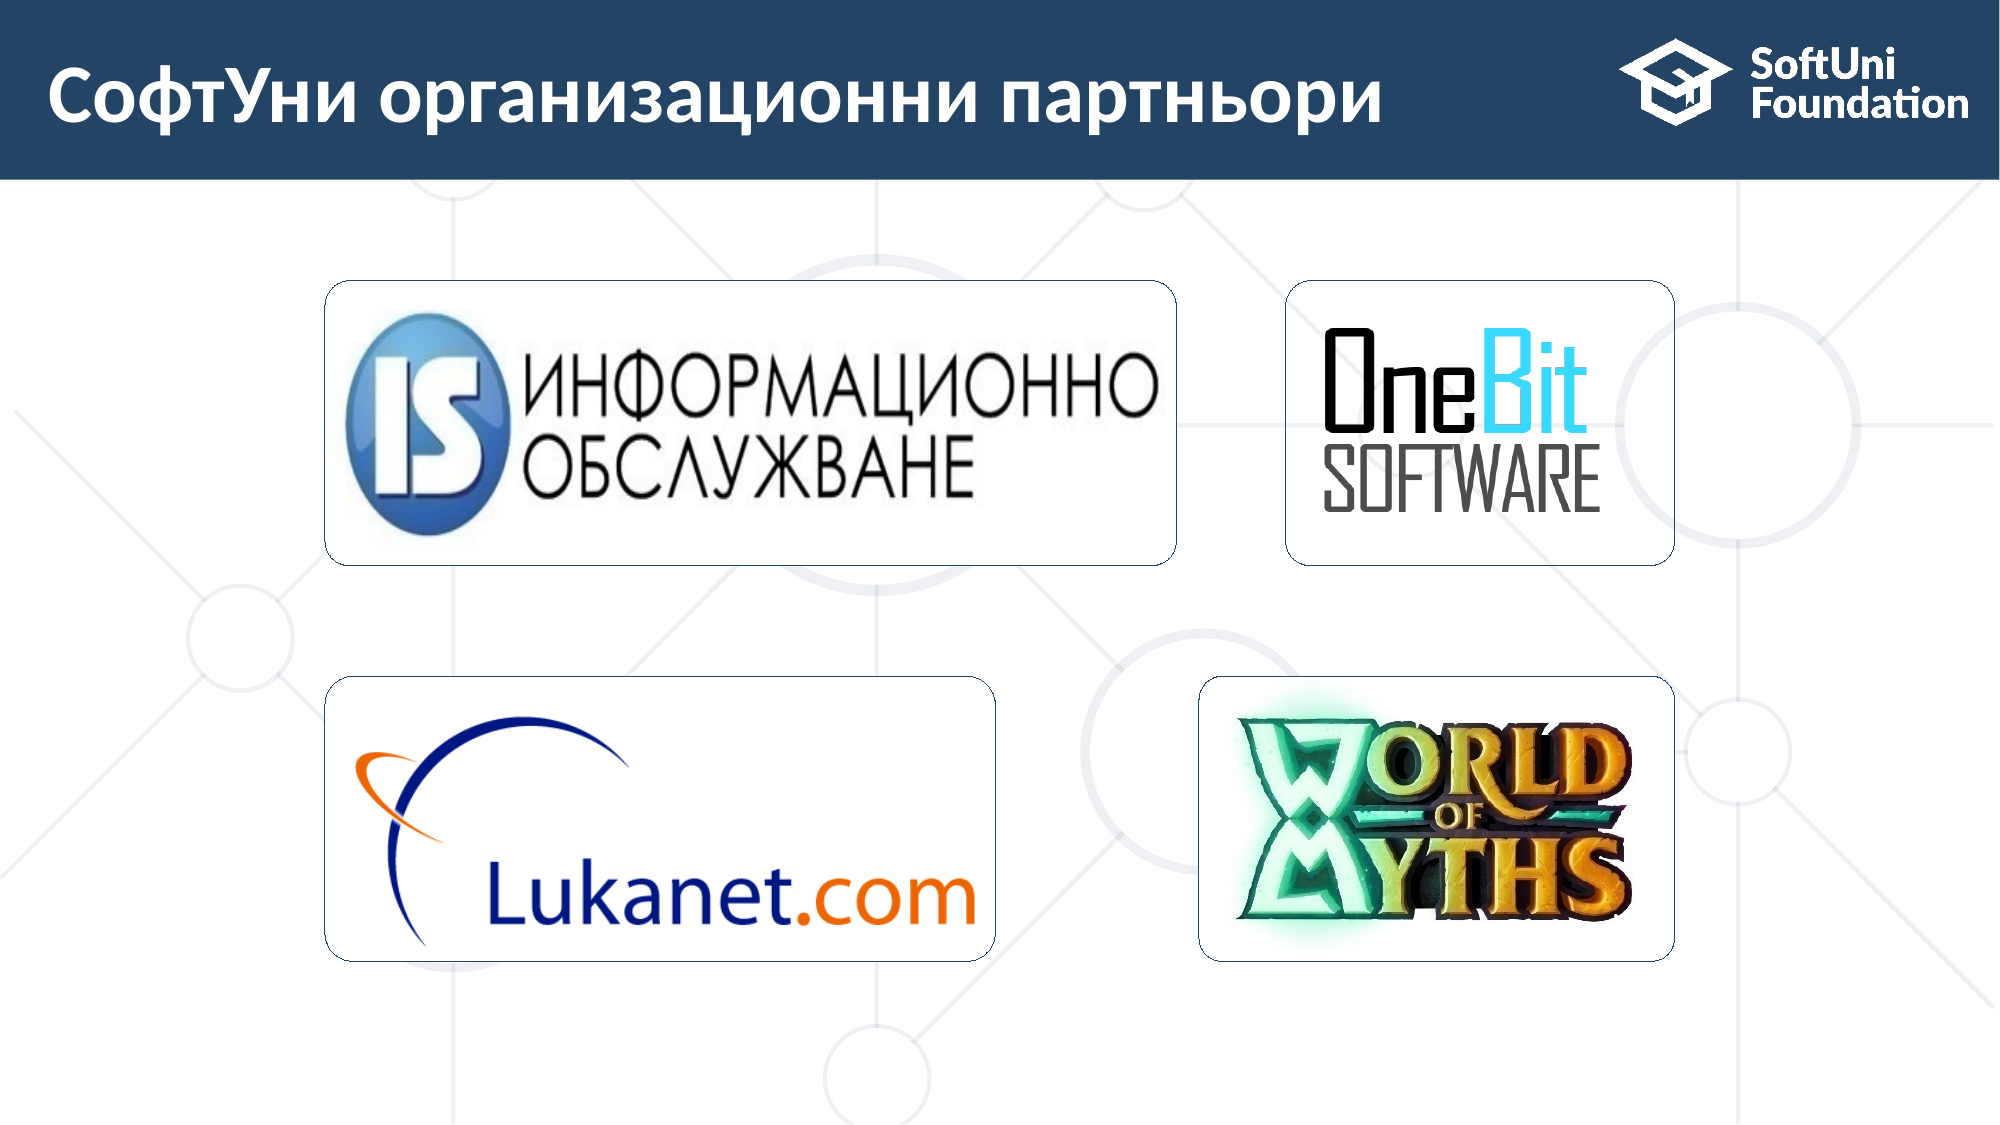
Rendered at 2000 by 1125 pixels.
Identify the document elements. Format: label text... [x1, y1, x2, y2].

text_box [324, 280, 1675, 962]
picture [1618, 38, 1968, 126]
title СофтУни организационни партньори [31, 16, 1591, 162]
